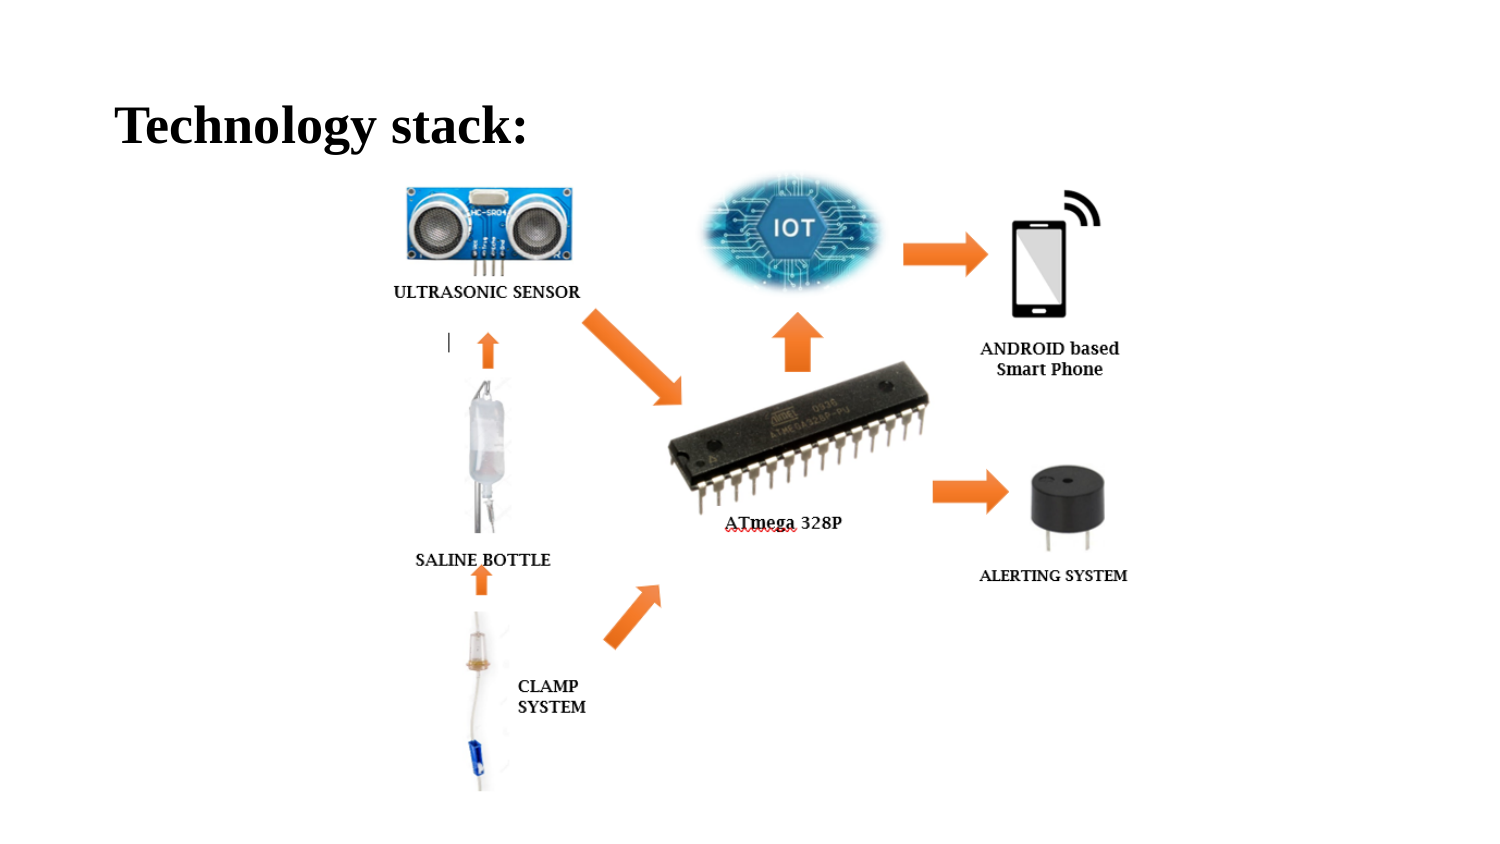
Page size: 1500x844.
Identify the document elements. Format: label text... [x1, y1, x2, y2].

title Technology stack: [103, 44, 1397, 208]
picture [366, 160, 1198, 837]
